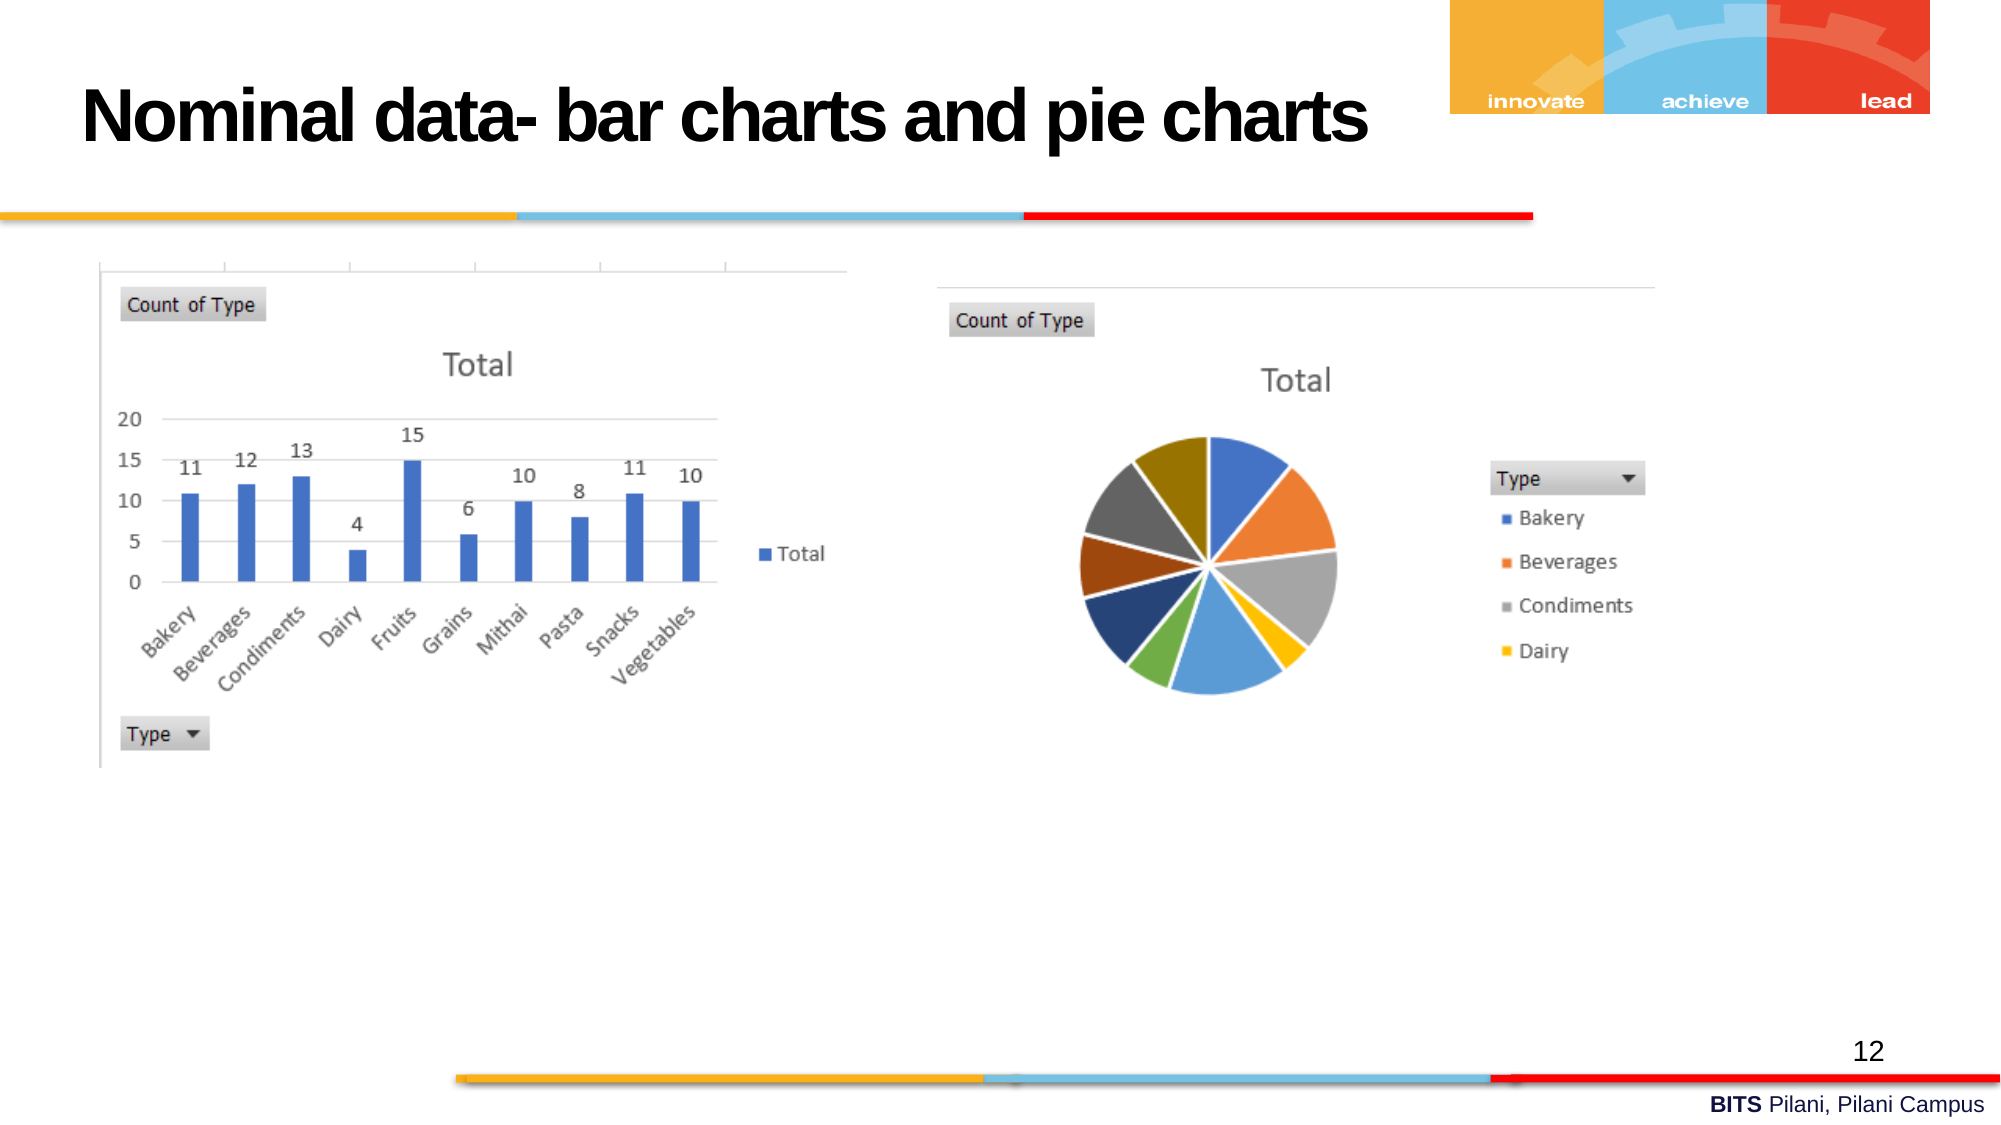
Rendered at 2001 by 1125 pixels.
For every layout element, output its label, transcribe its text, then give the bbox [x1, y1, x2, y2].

list Nominal data- bar charts and pie charts [66, 24, 1450, 213]
slide_number 12 [1433, 1024, 1901, 1103]
picture [937, 287, 1655, 721]
picture [1449, 0, 1930, 114]
picture [99, 262, 848, 768]
